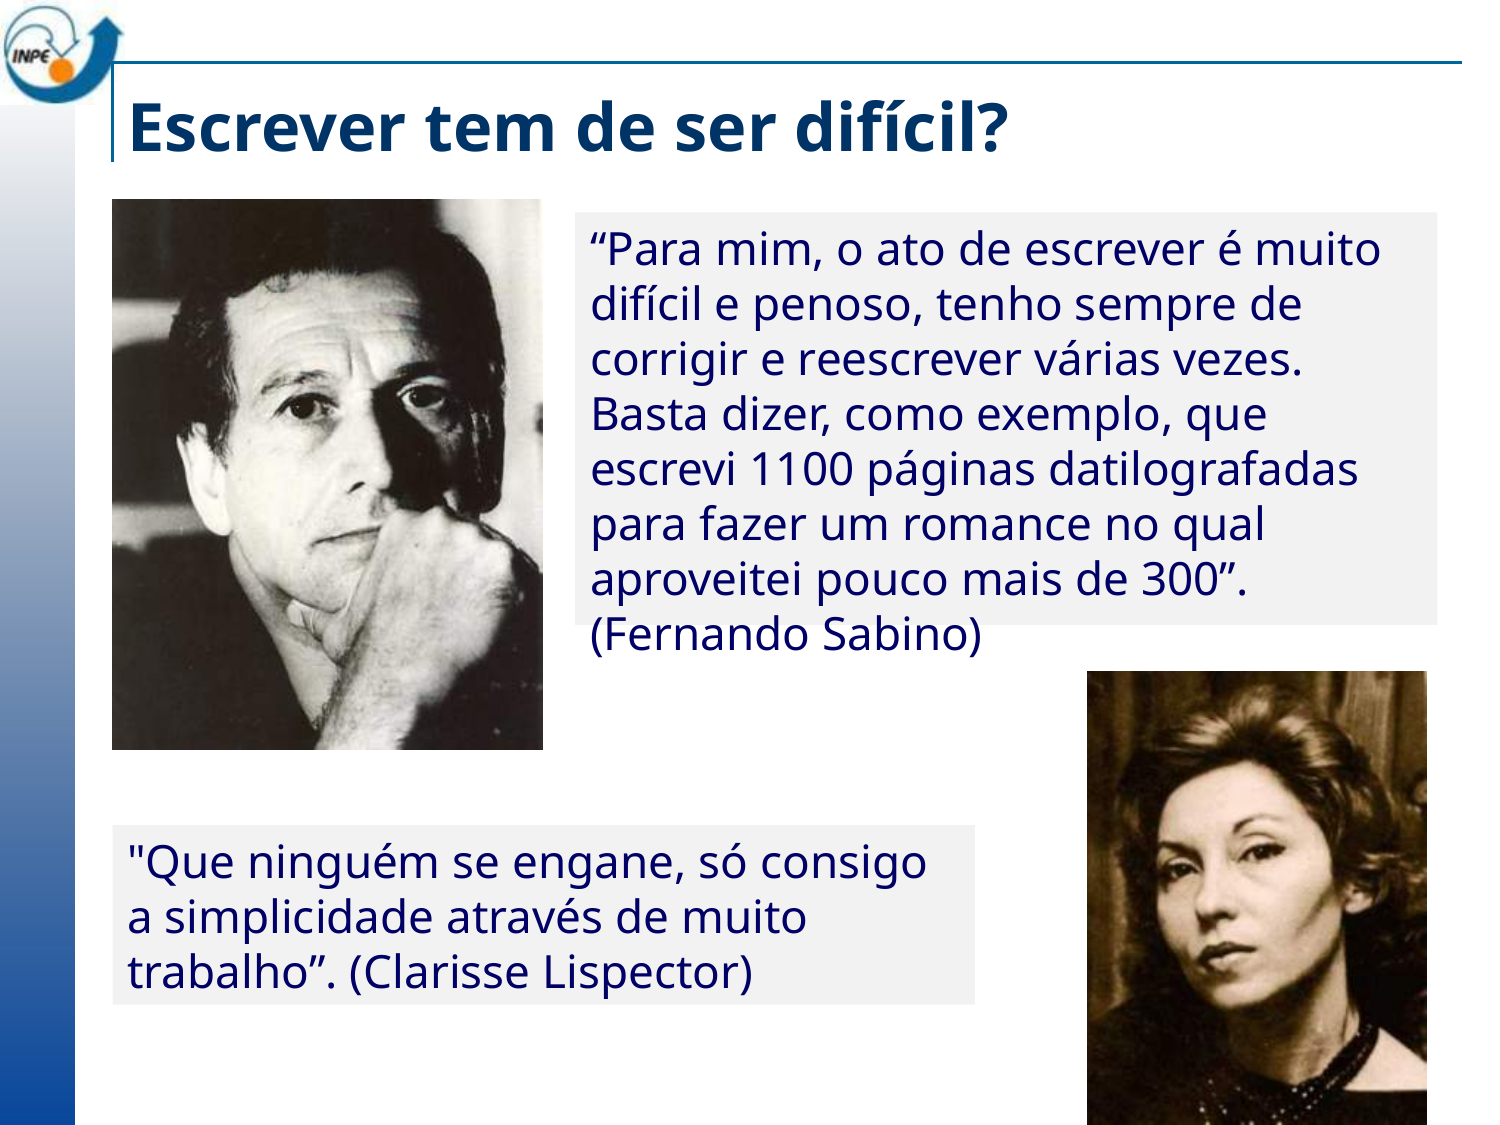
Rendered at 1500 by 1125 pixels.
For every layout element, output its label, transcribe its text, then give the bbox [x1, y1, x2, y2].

picture [0, 0, 125, 105]
title Escrever tem de ser difícil? [112, 62, 1450, 188]
list “Para mim, o ato de escrever é muito difícil e penoso, tenho sempre de corrigir e reescrever várias vezes. Basta dizer, como exemplo, que escrevi 1100 páginas datilografadas para fazer um romance no qual aproveitei pouco mais de 300”. (Fernando Sabino) [575, 212, 1438, 625]
picture [112, 199, 544, 751]
text_box "Que ninguém se engane, só consigo a simplicidade através de muito trabalho”. (Clarisse Lispector) [112, 825, 975, 1005]
picture [1087, 670, 1427, 1125]
